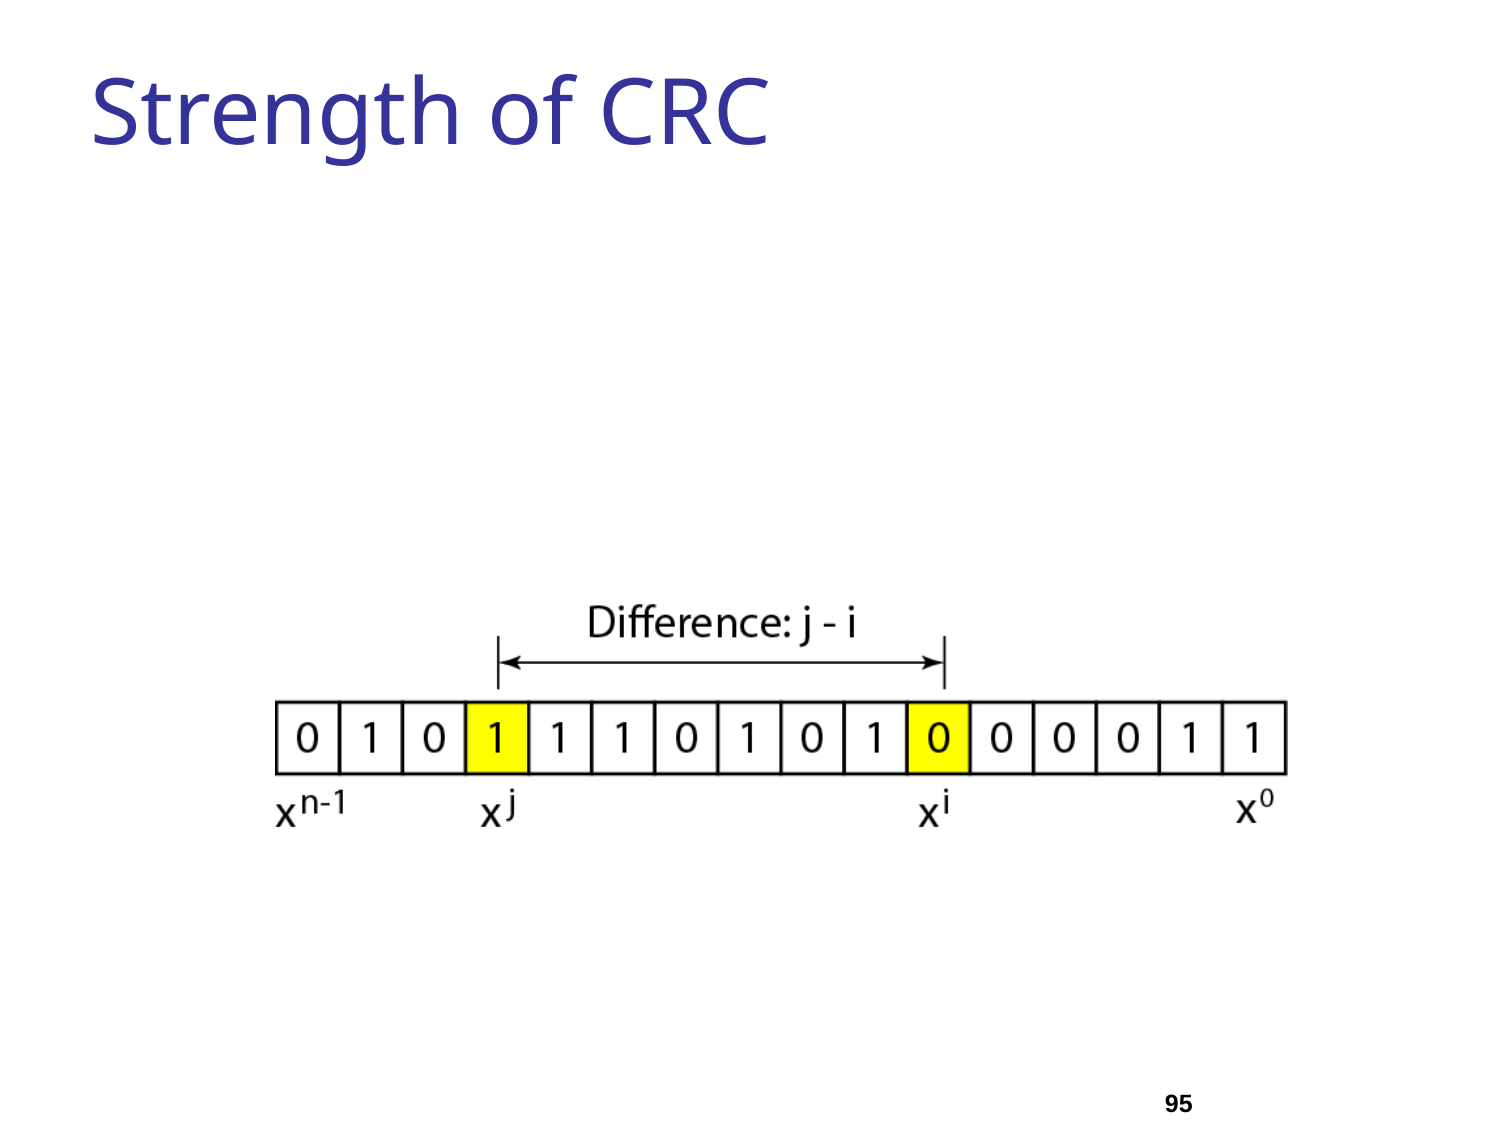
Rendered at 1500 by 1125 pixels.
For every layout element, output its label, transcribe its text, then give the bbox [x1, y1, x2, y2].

slide_number 95 [1149, 1046, 1500, 1125]
picture [274, 599, 1288, 839]
title Strength of CRC [75, 45, 1425, 233]
